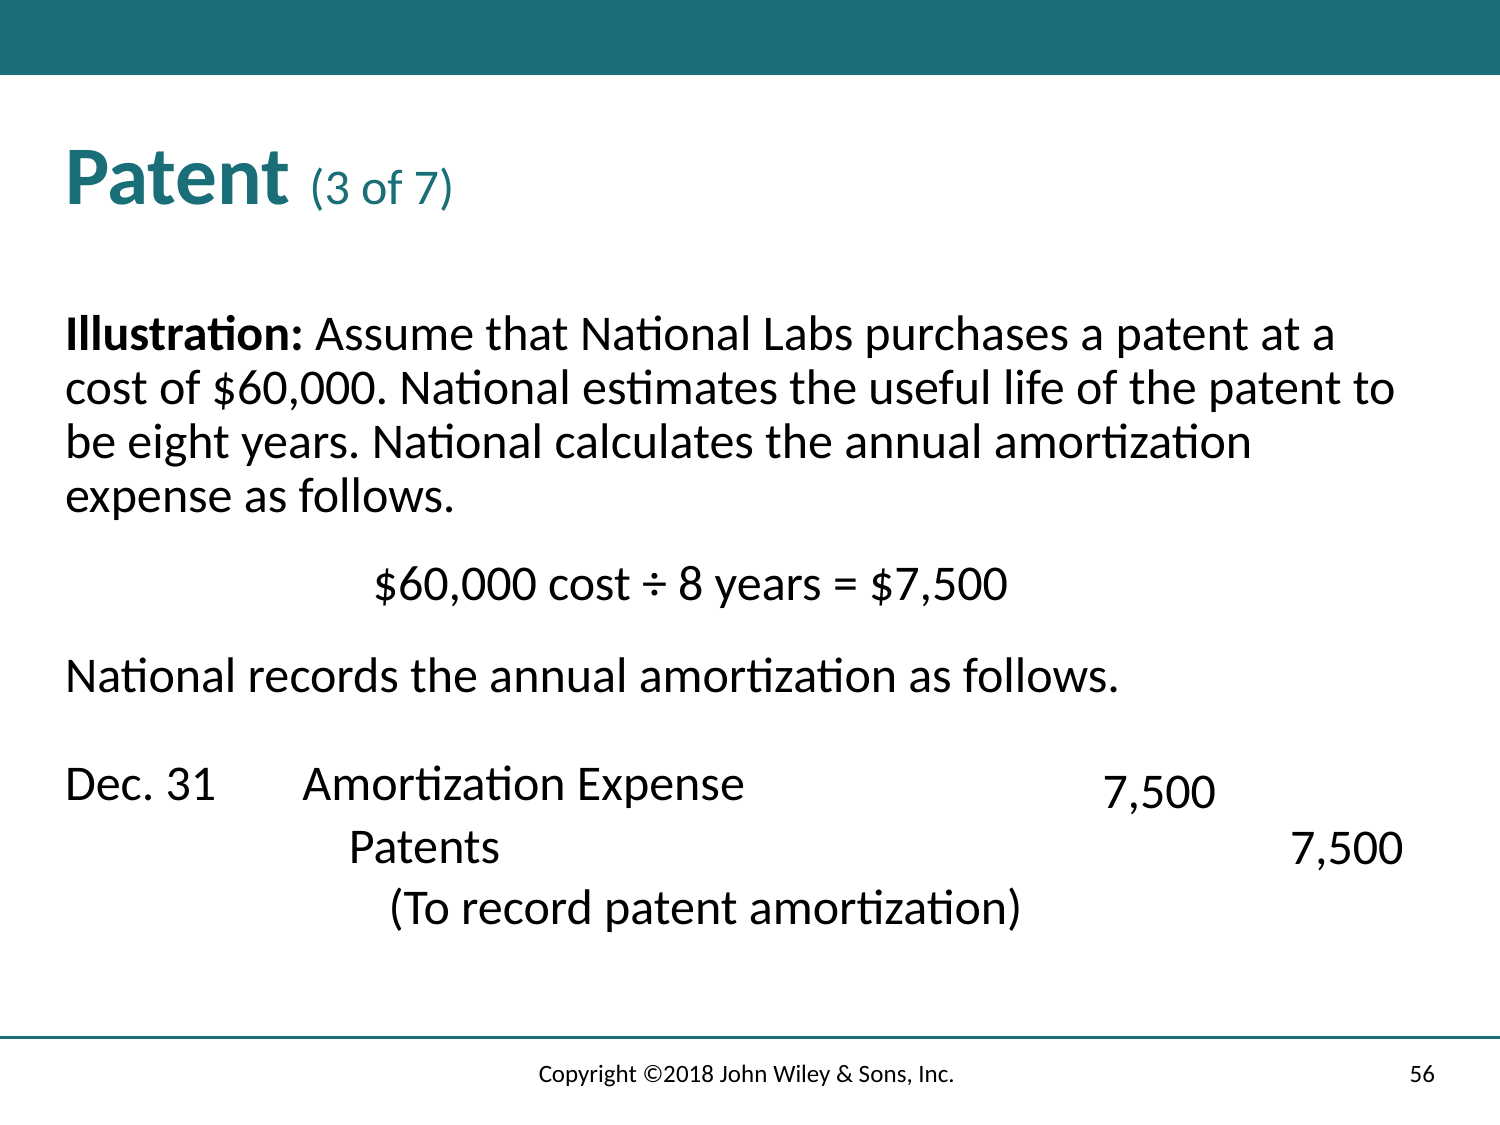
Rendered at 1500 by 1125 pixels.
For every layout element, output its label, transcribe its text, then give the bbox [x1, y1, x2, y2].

list 7,500 [1087, 757, 1238, 826]
list National records the annual amortization as follows. [50, 642, 1438, 716]
list (To record patent amortization) [373, 873, 1059, 934]
title Patent (3 of 7) [50, 125, 1450, 239]
list Amortization Expense [287, 750, 775, 810]
footer Copyright ©2018 John Wiley & Sons, Inc. [496, 1042, 1004, 1103]
list $60,000 cost ÷ 8 years = $7,500 [357, 549, 1143, 610]
list Patents [333, 812, 547, 873]
list 7,500 [1275, 814, 1425, 875]
list Dec. 31 [50, 750, 263, 810]
list Illustration: Assume that National Labs purchases a patent at a cost of $60,000. National estimates the useful life of the patent to be eight years. National calculates the annual amortization expense as follows. [50, 299, 1438, 525]
slide_number 56 [1059, 1042, 1450, 1103]
